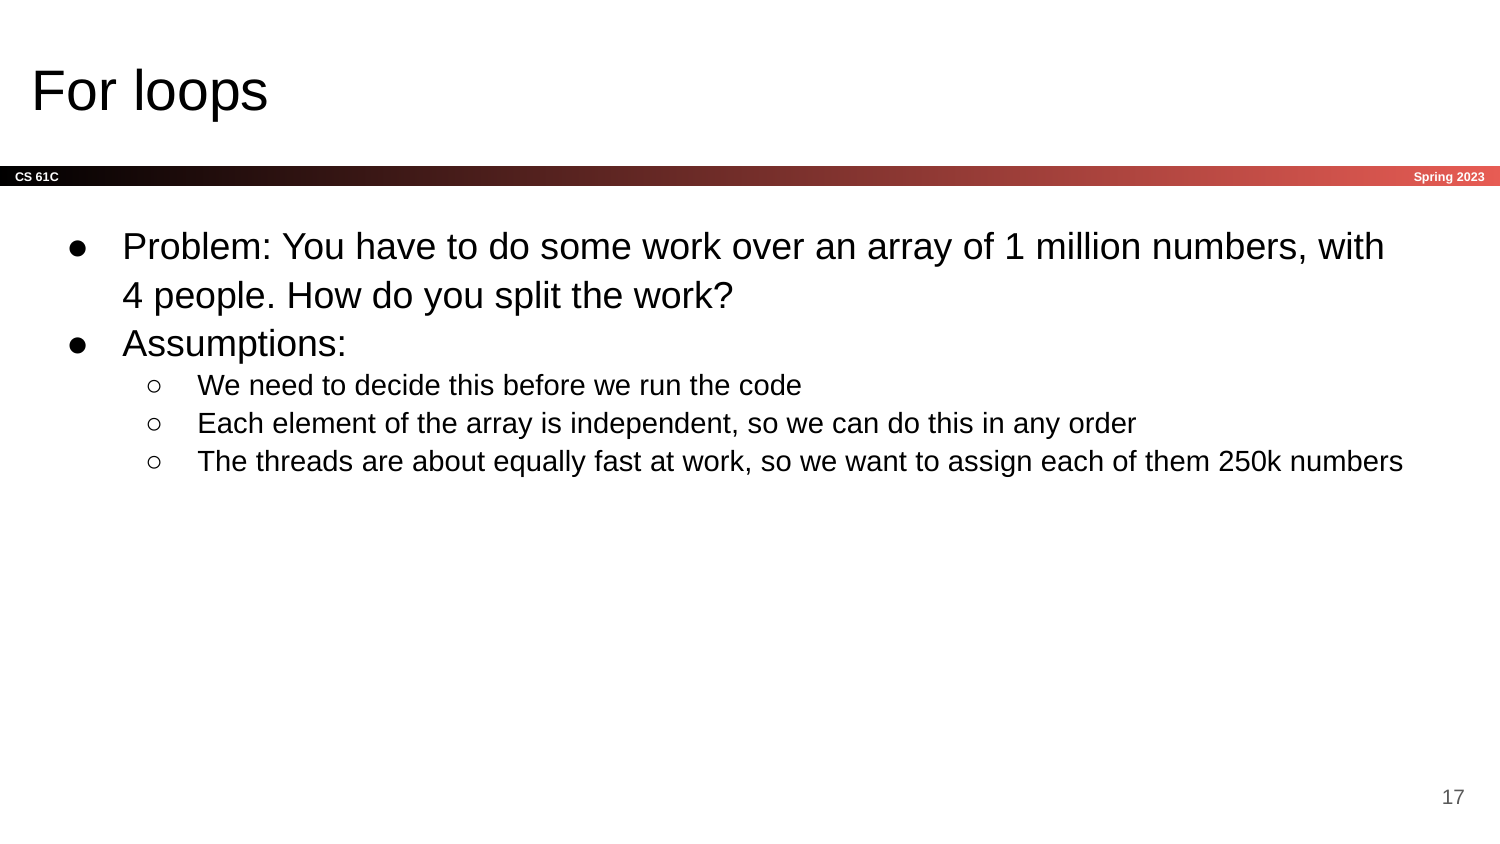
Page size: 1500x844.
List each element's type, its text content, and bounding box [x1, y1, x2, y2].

slide_number 17 [1389, 764, 1480, 830]
title For loops [16, 44, 1415, 139]
list Problem: You have to do some work over an array of 1 million numbers, with 4 people. How do you split the work? Assumptions: We need to decide this before we run the code Each element of the array is independent, so we can do this in any order The threads are about equally fast at work, so we want to assign each of them 250k numbers [32, 204, 1431, 823]
